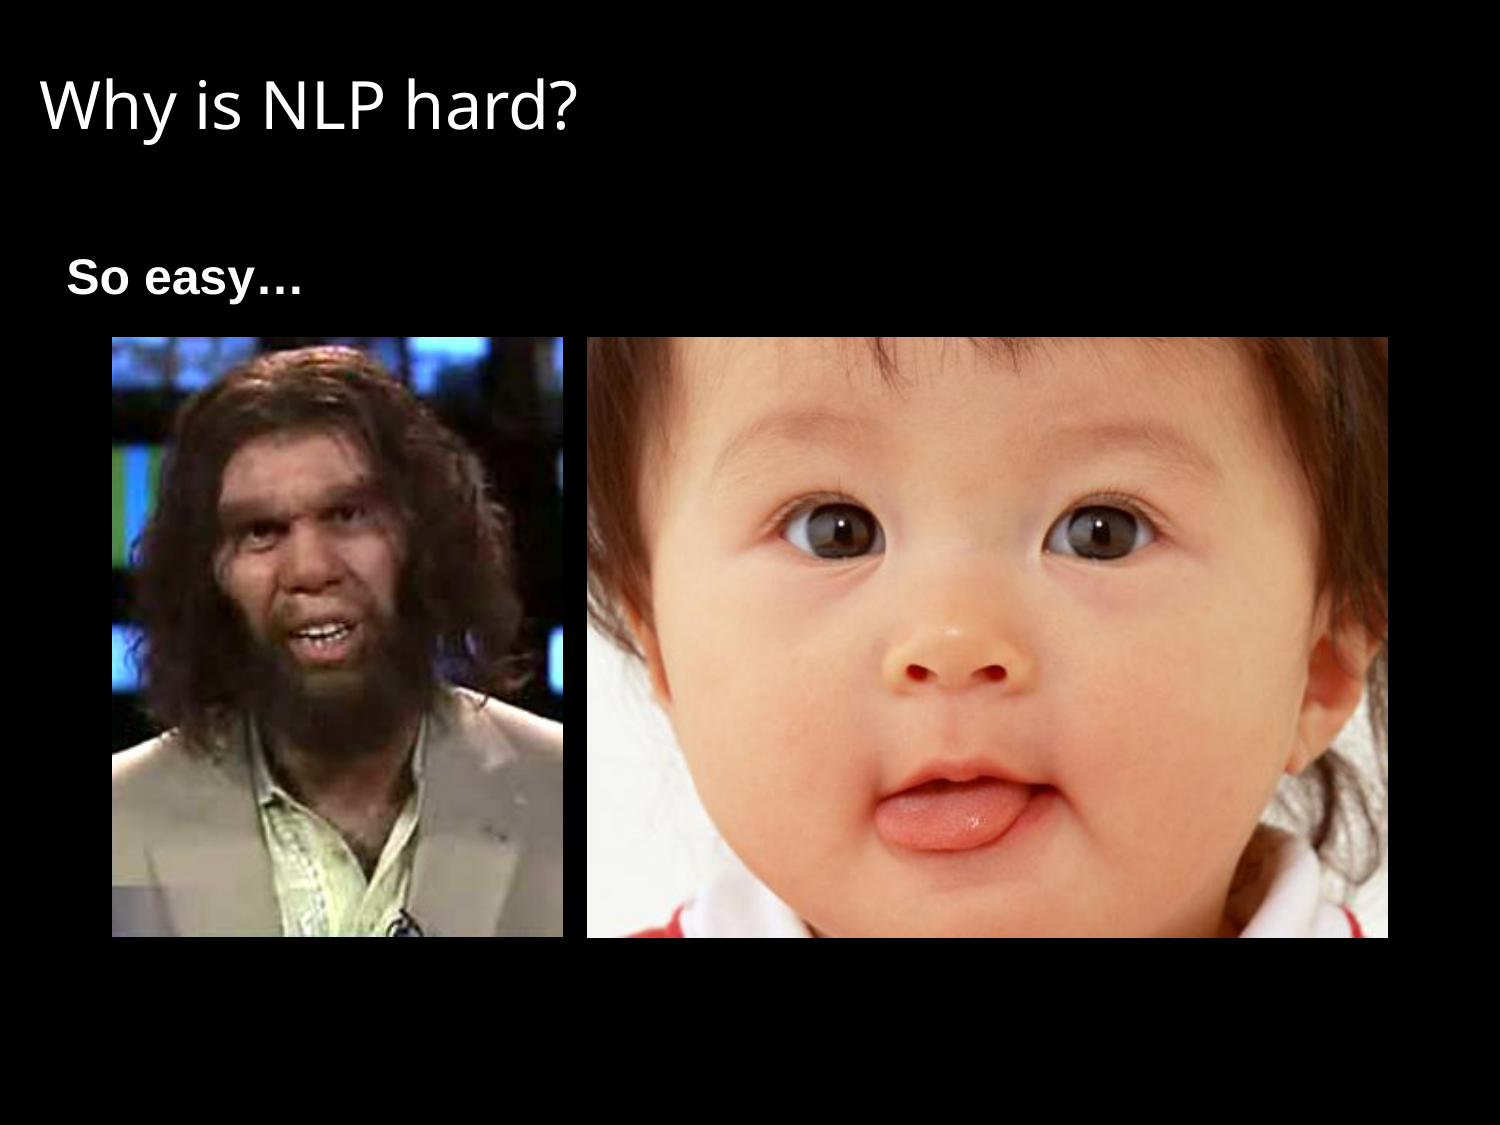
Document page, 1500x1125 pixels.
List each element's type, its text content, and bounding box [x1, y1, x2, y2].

text_box So easy… [51, 236, 321, 312]
picture [112, 336, 563, 938]
picture [587, 337, 1388, 938]
title Why is NLP hard? [24, 18, 1451, 188]
